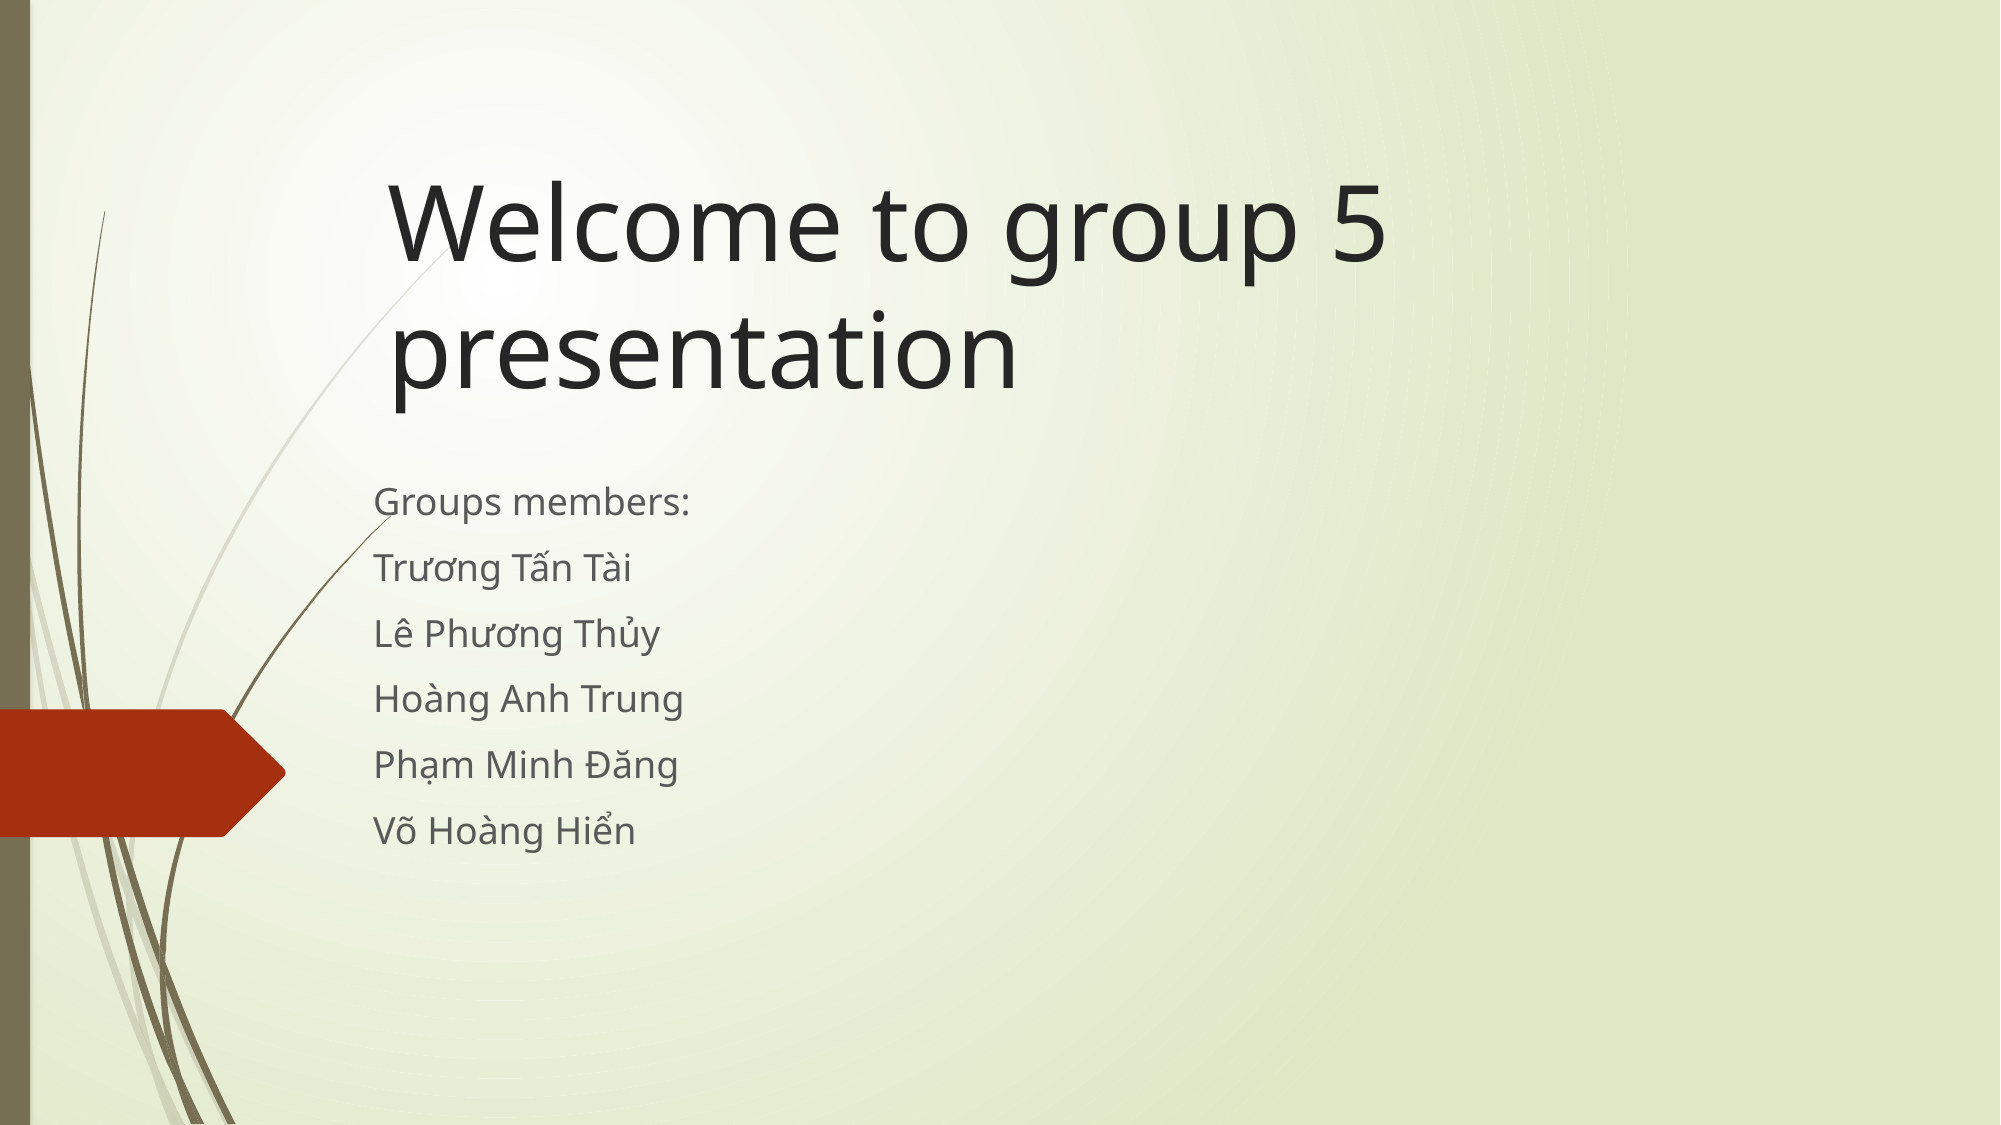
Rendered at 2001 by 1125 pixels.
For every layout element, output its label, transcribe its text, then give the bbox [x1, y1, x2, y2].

title Welcome to group 5 presentation [372, 147, 1647, 418]
subtitle Groups members: Trương Tấn Tài Lê Phương Thủy Hoàng Anh Trung Phạm Minh Đăng Võ Hoàng Hiển [358, 470, 1633, 1045]
